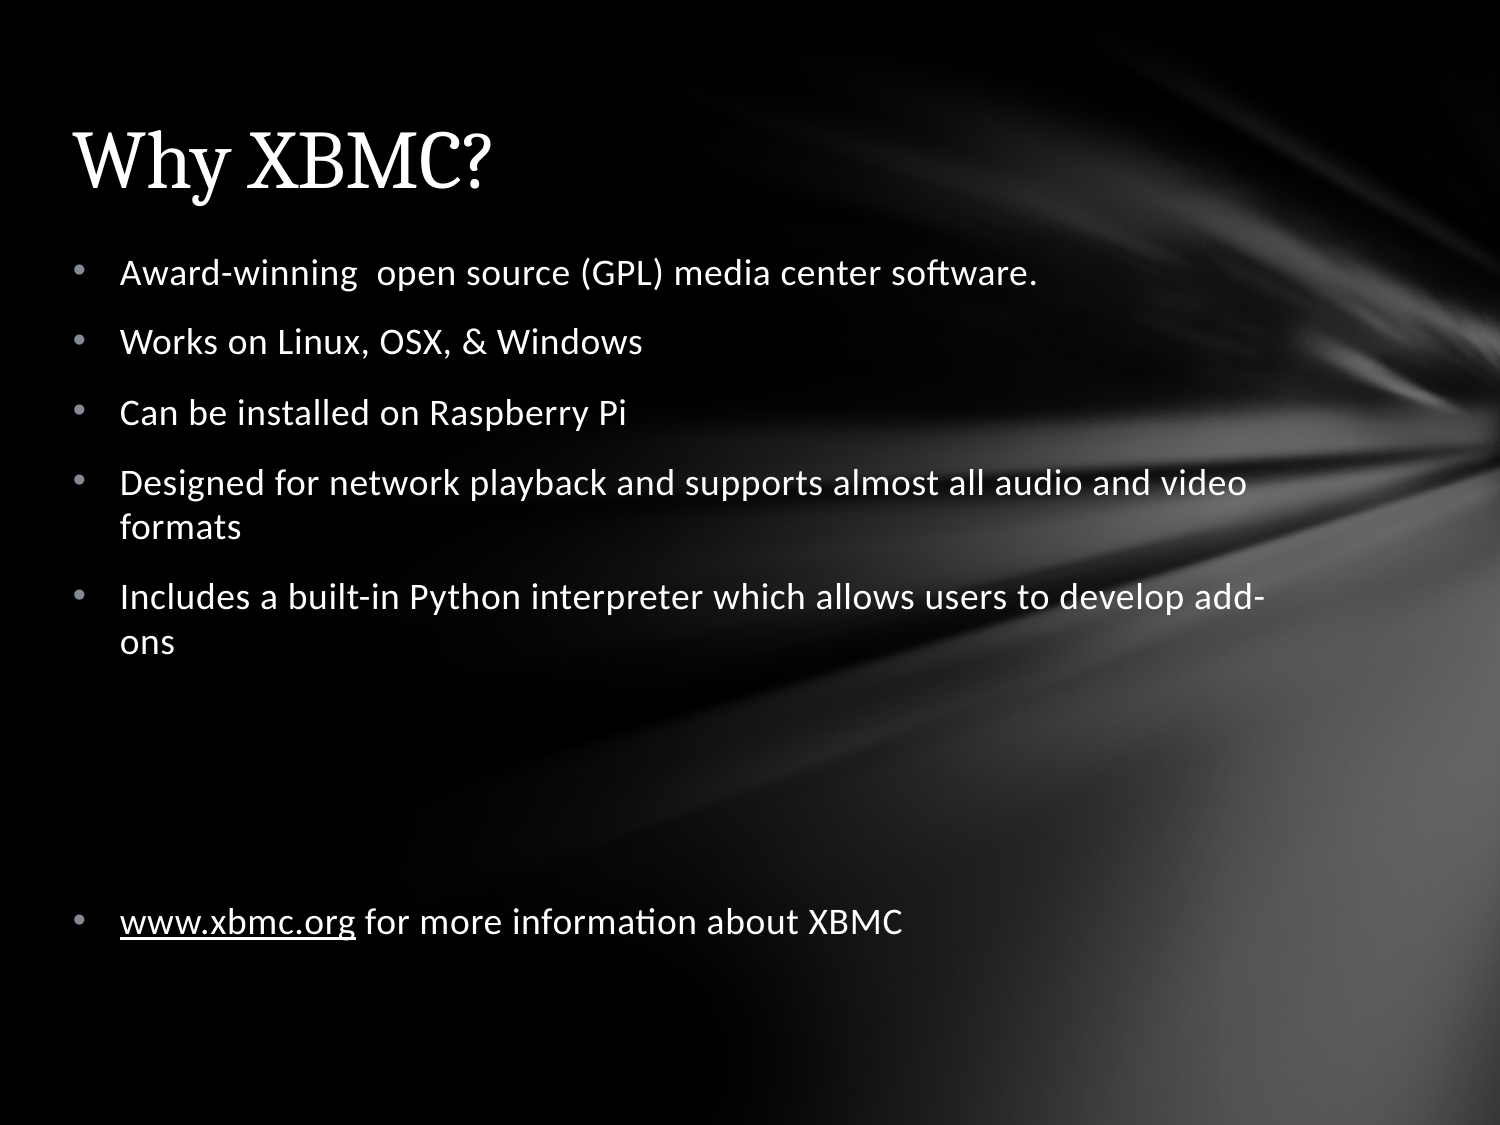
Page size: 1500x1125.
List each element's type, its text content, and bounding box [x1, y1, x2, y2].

list Award-winning open source (GPL) media center software. Works on Linux, OSX, & Windows Can be installed on Raspberry Pi Designed for network playback and supports almost all audio and video formats Includes a built-in Python interpreter which allows users to develop add-ons www.xbmc.org for more information about XBMC [57, 239, 1318, 1015]
title Why XBMC? [57, 37, 1318, 213]
